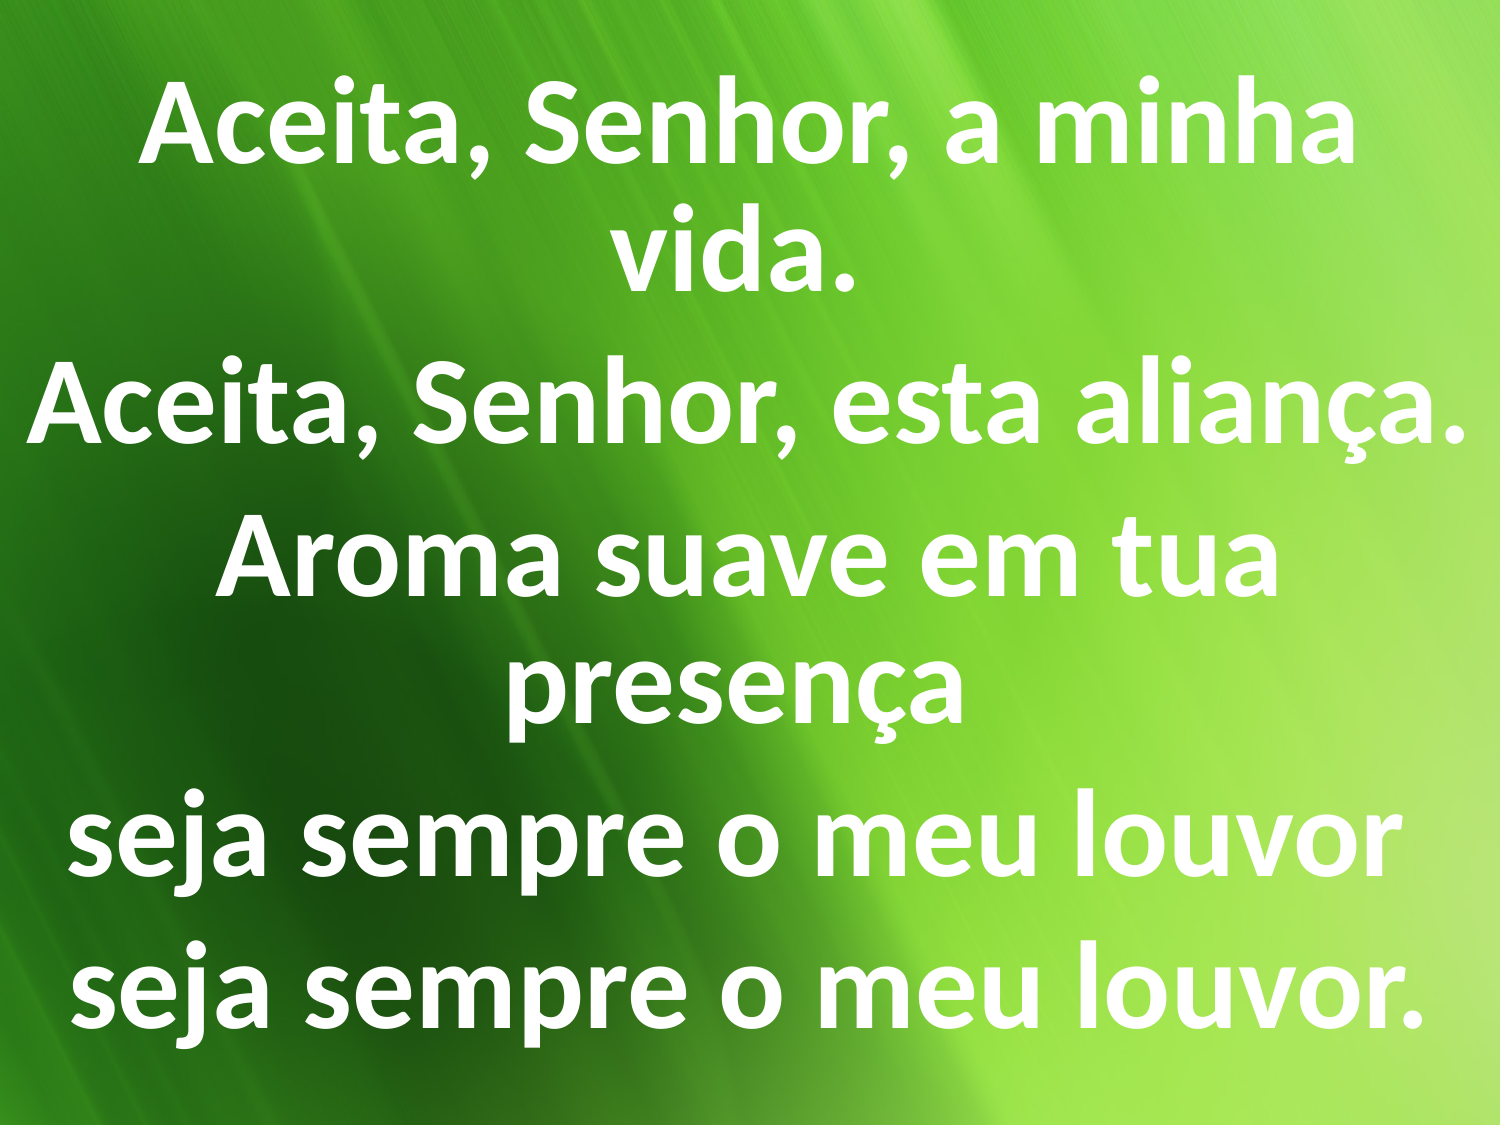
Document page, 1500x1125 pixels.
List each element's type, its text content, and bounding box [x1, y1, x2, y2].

picture [0, 0, 1500, 207]
subtitle Aceita, Senhor, a minha vida. Aceita, Senhor, esta aliança. Aroma suave em tua presença seja sempre o meu louvor seja sempre o meu louvor. [0, 207, 1500, 909]
picture [0, 909, 1500, 1125]
